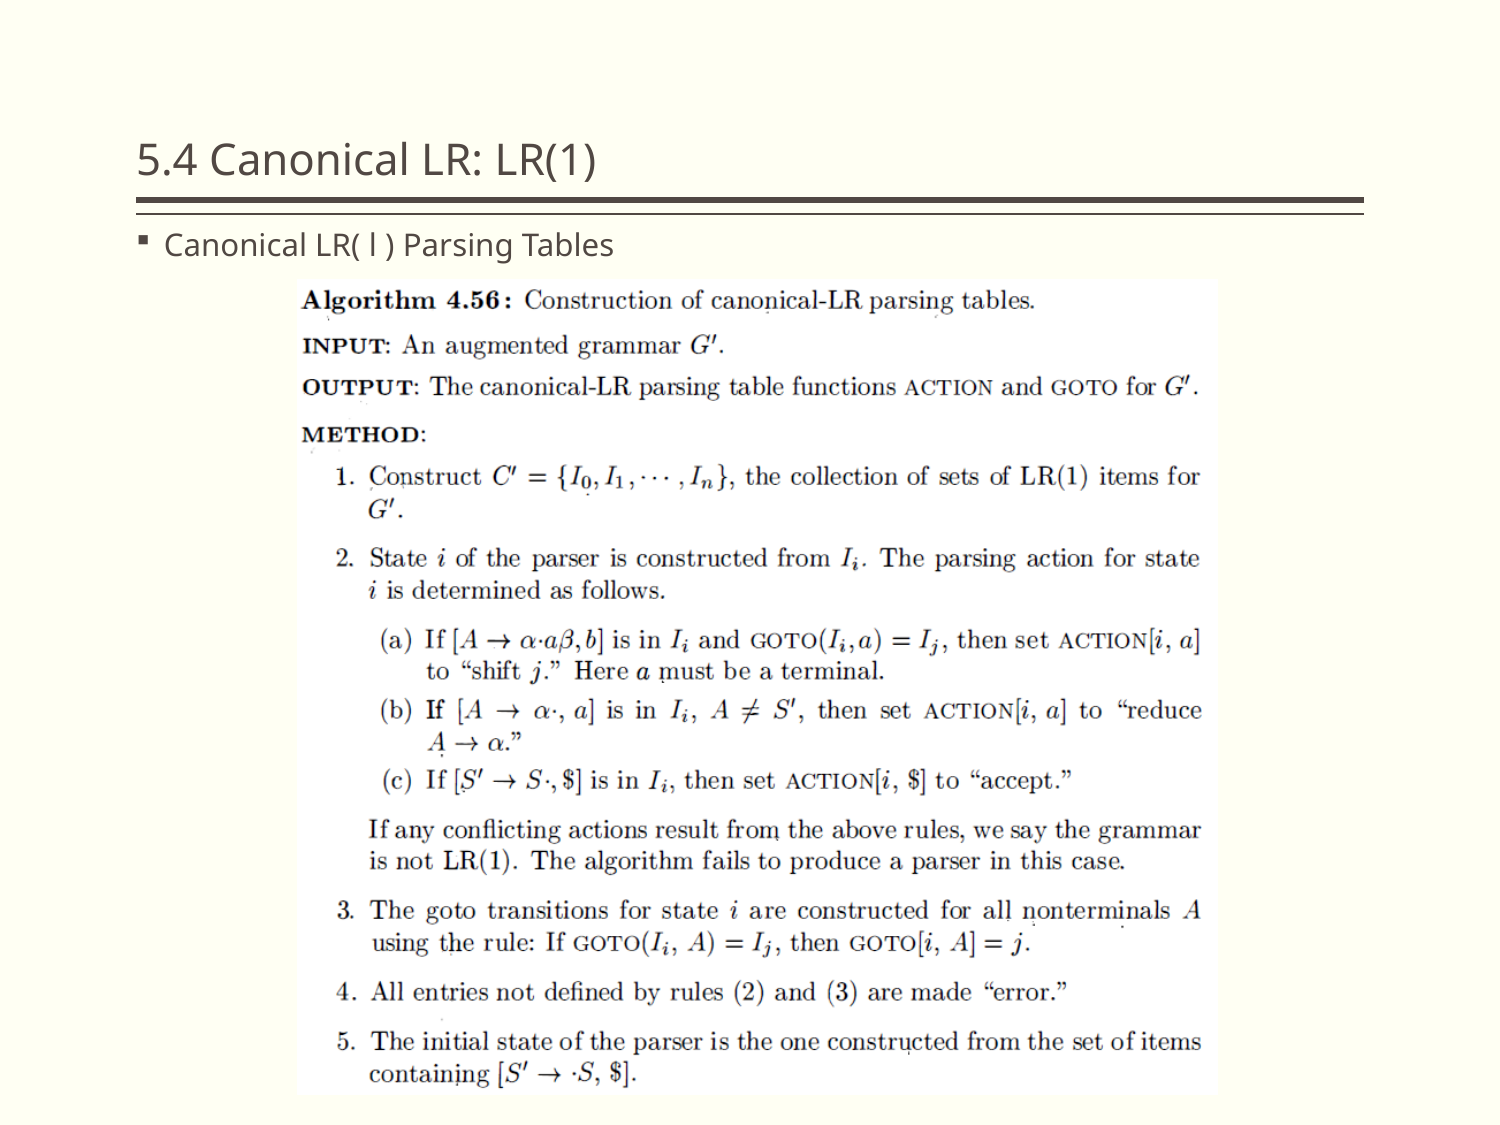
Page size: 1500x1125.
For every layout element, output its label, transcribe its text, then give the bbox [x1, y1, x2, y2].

list Canonical LR( l ) Parsing Tables [135, 221, 1364, 280]
picture [297, 279, 1218, 1095]
title 5.4 Canonical LR: LR(1) [135, 12, 1364, 193]
